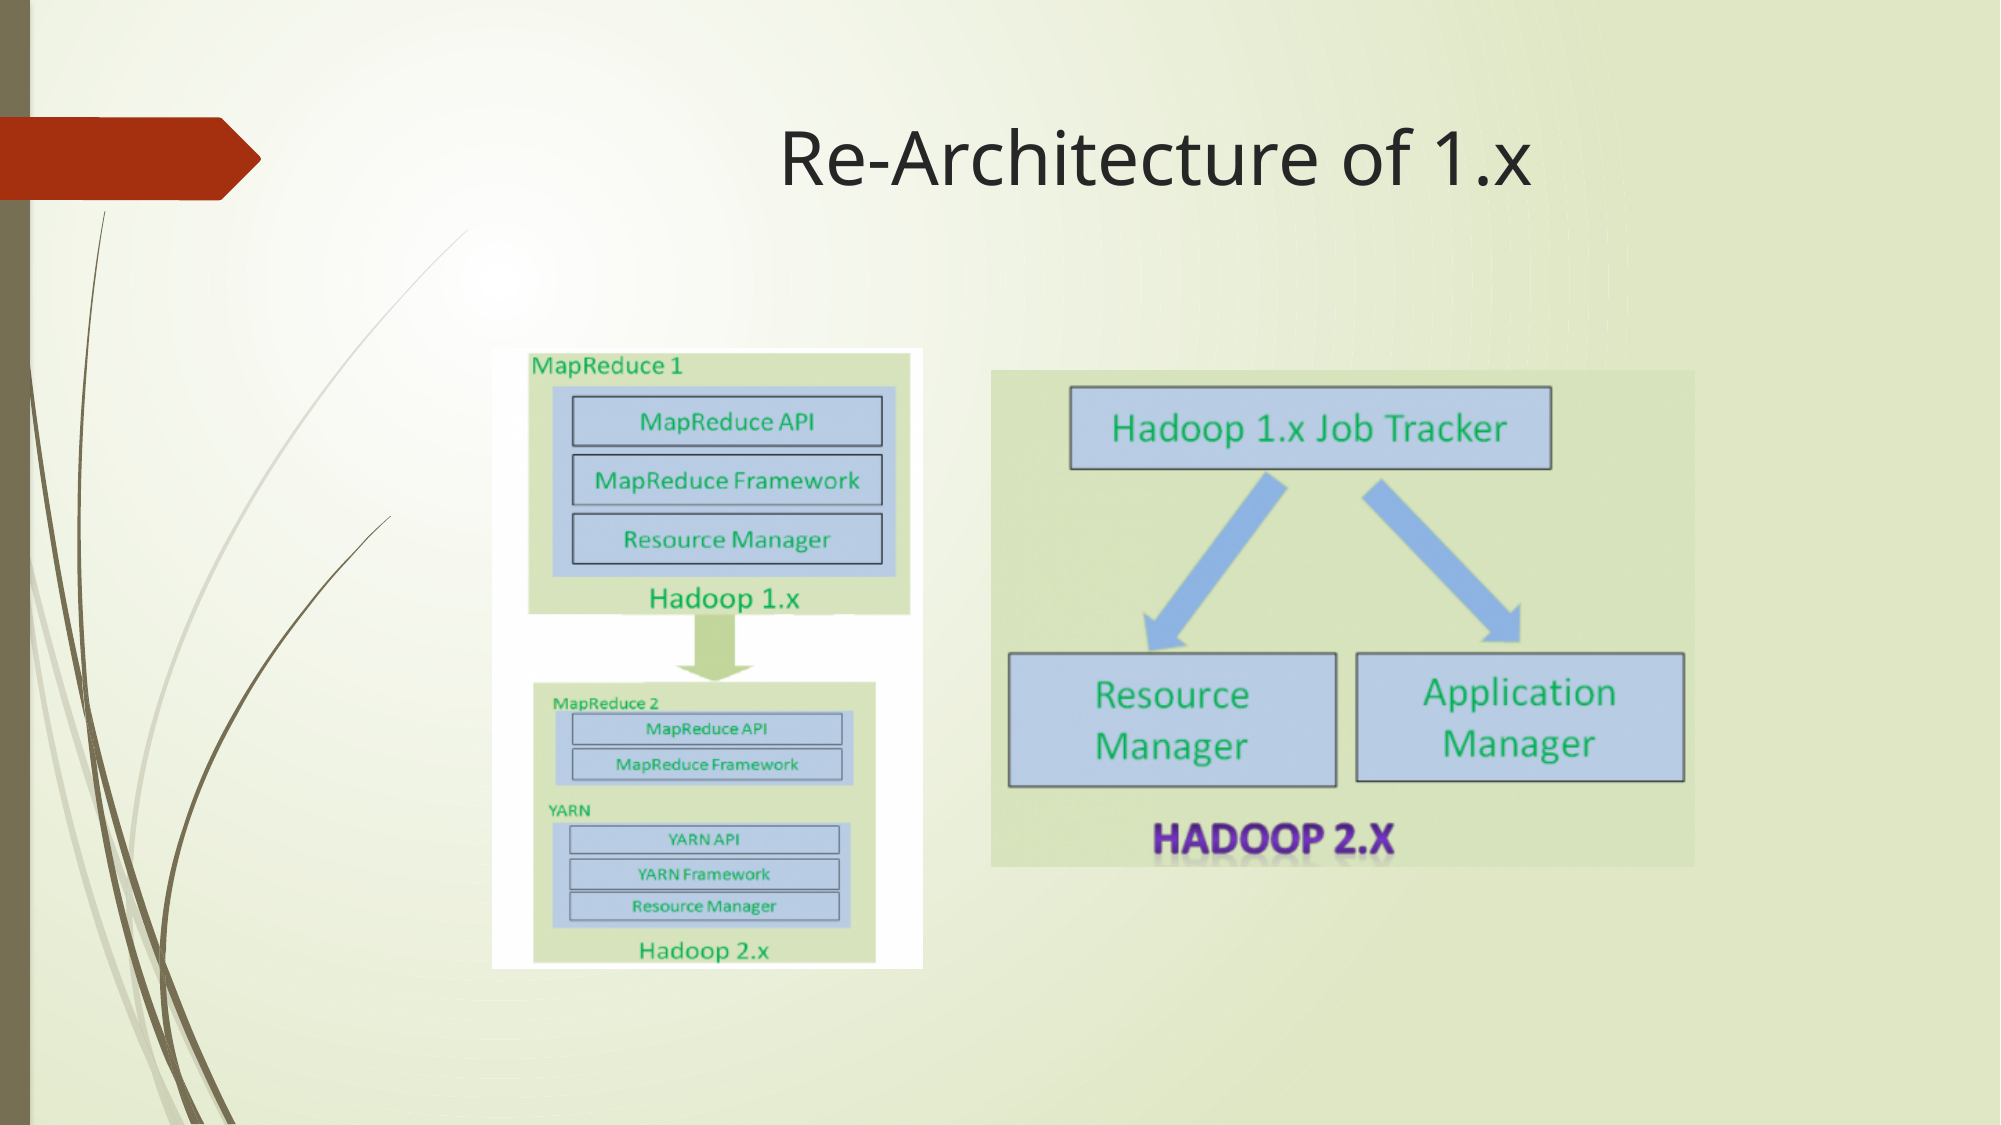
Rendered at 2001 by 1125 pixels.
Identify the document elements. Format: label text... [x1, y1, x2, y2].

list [492, 348, 923, 969]
title Re-Architecture of 1.x [425, 102, 1888, 313]
picture [991, 370, 1696, 867]
